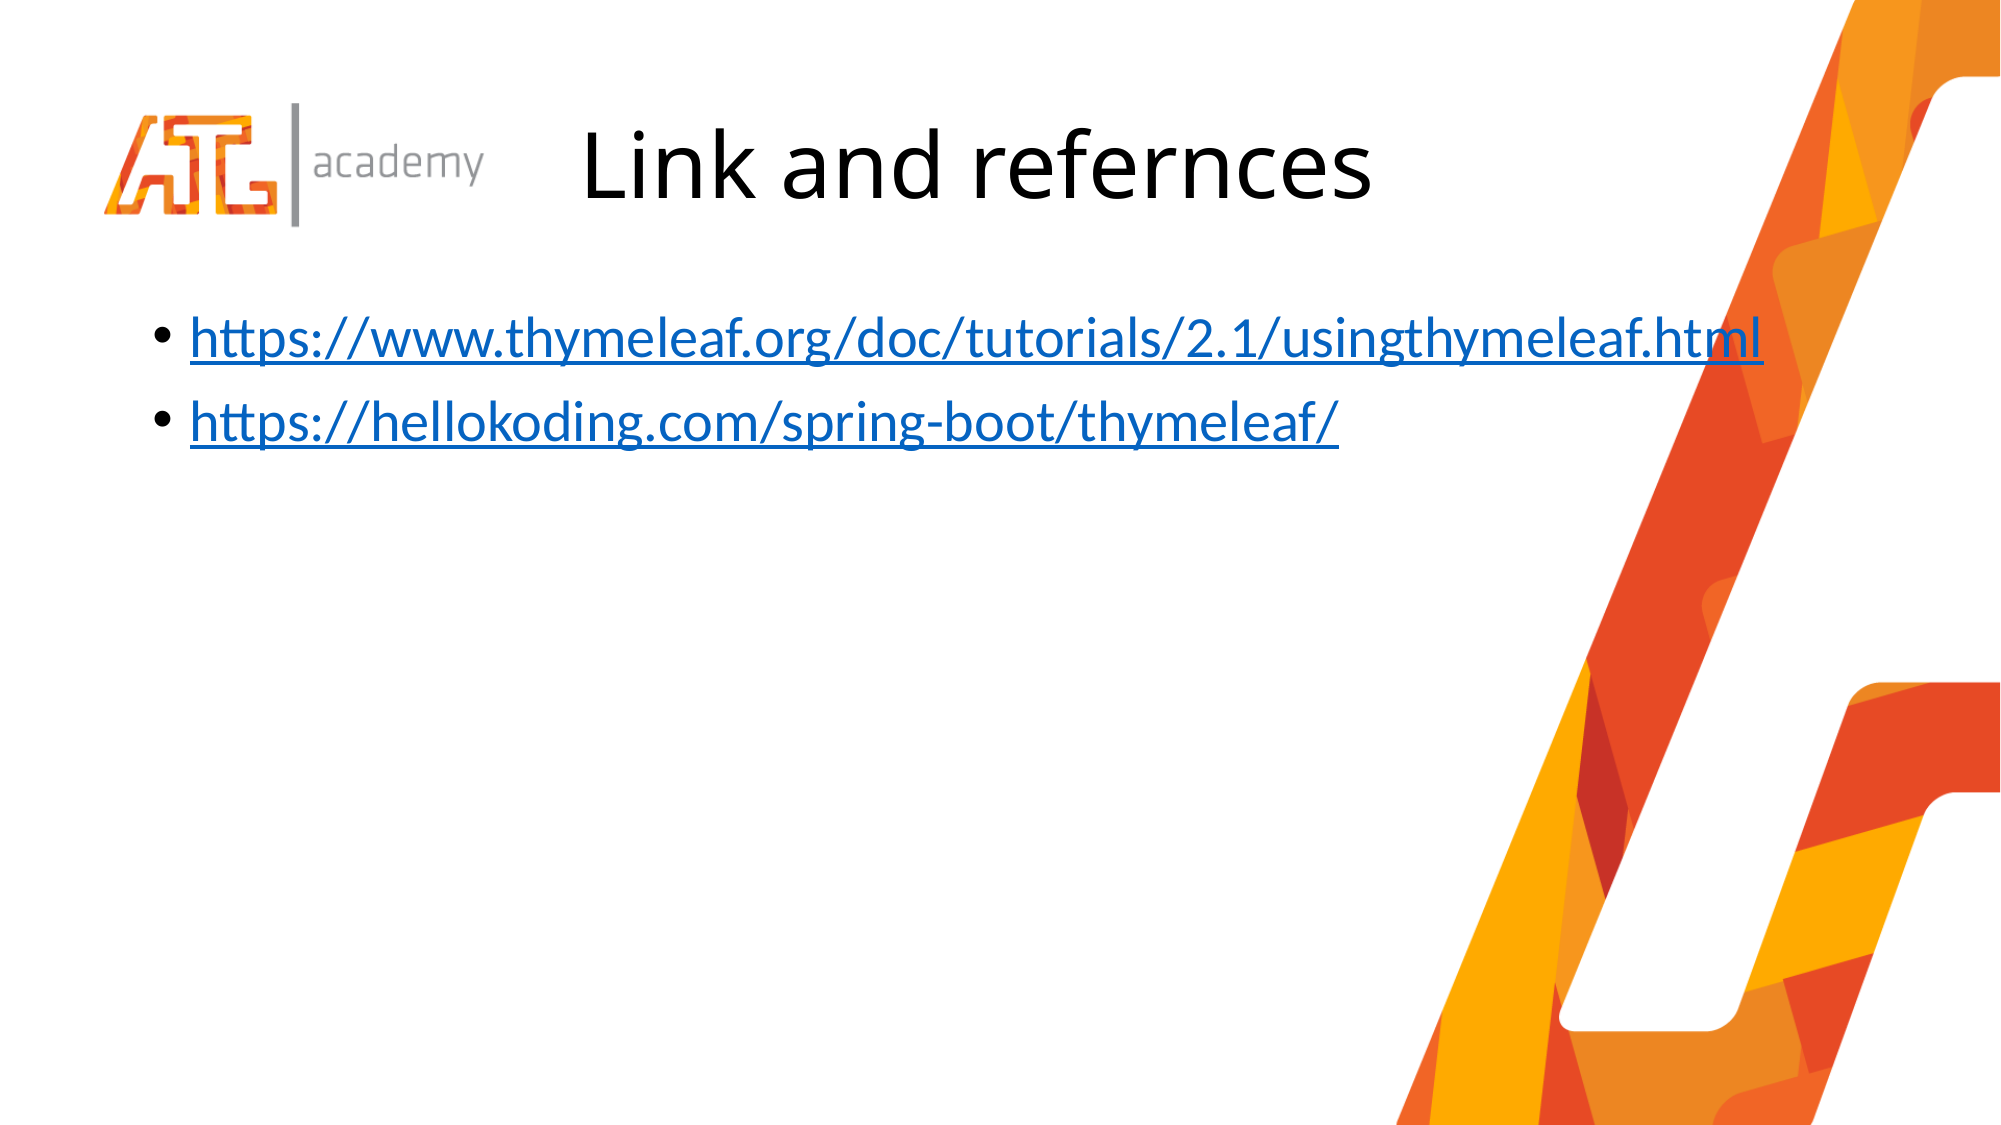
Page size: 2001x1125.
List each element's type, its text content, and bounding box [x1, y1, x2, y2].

title Link and refernces [137, 59, 1863, 278]
list https://www.thymeleaf.org/doc/tutorials/2.1/usingthymeleaf.html https://hellokoding.com/spring-boot/thymeleaf/ [137, 299, 1863, 1014]
picture [0, 0, 2001, 1125]
